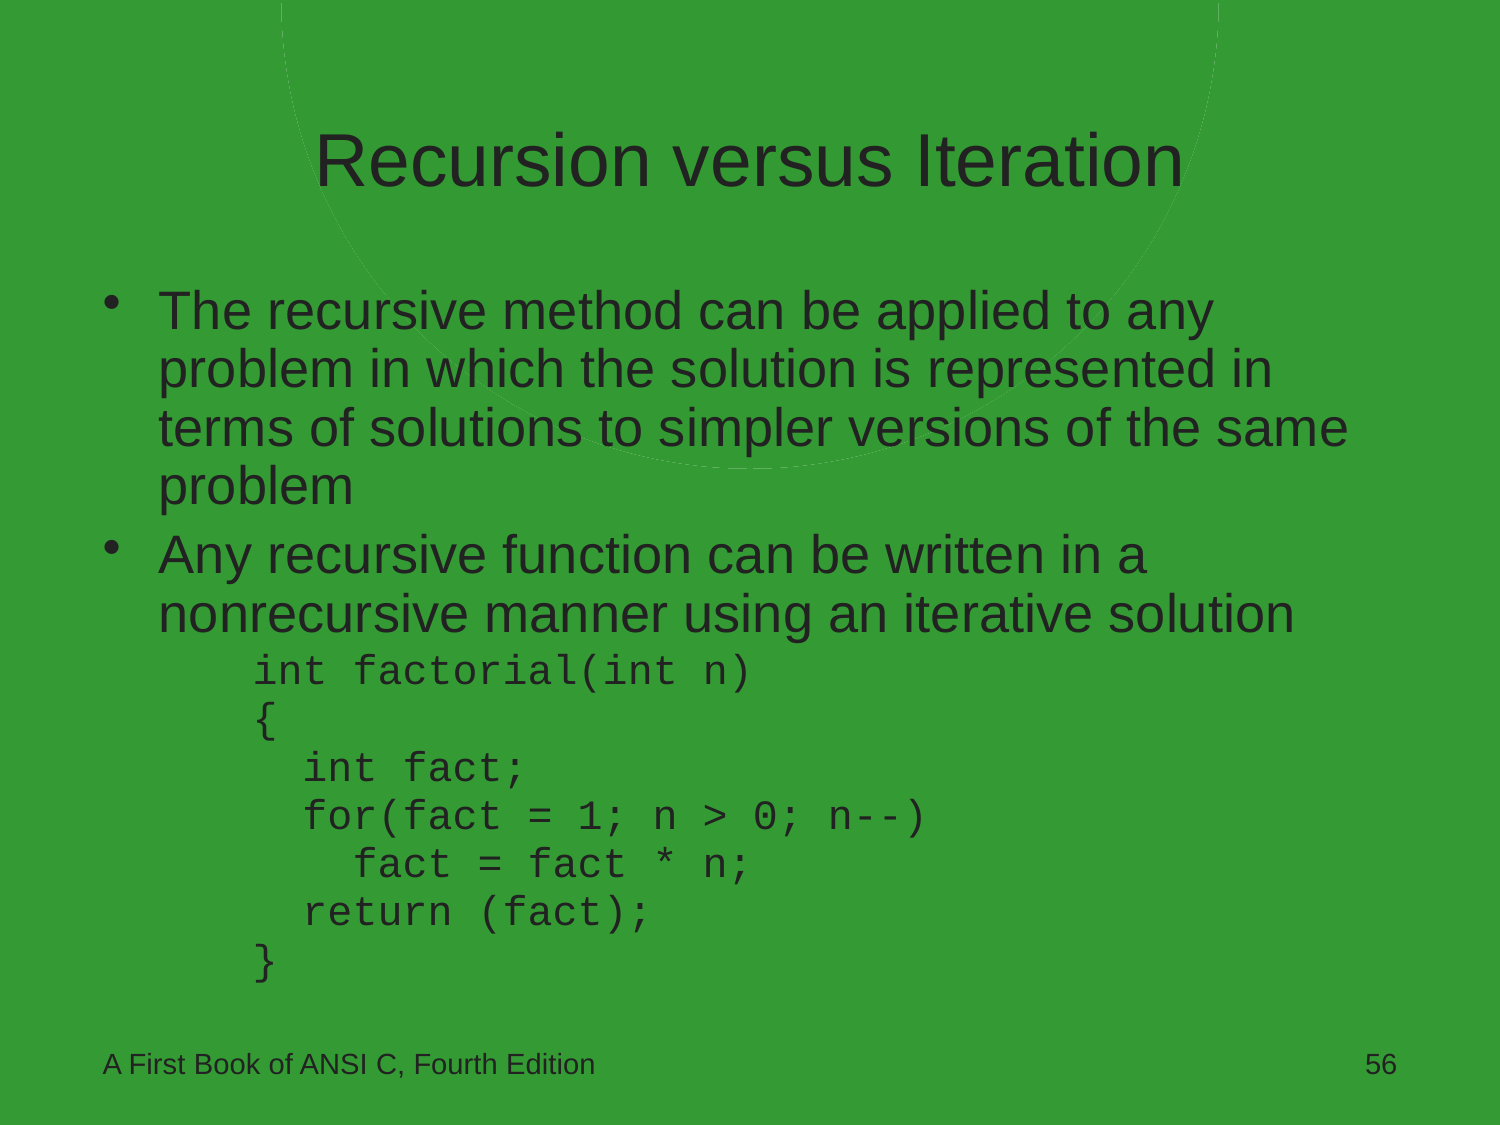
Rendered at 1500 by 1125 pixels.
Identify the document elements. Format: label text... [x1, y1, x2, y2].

title Recursion versus Iteration [87, 62, 1413, 250]
slide_number 56 [1074, 1037, 1413, 1101]
footer A First Book of ANSI C, Fourth Edition [87, 1037, 1051, 1101]
list The recursive method can be applied to any problem in which the solution is represented in terms of solutions to simpler versions of the same problem Any recursive function can be written in a nonrecursive manner using an iterative solution int factorial(int n) { int fact; for(fact = 1; n > 0; n--) fact = fact * n; return (fact); } [87, 275, 1413, 1025]
